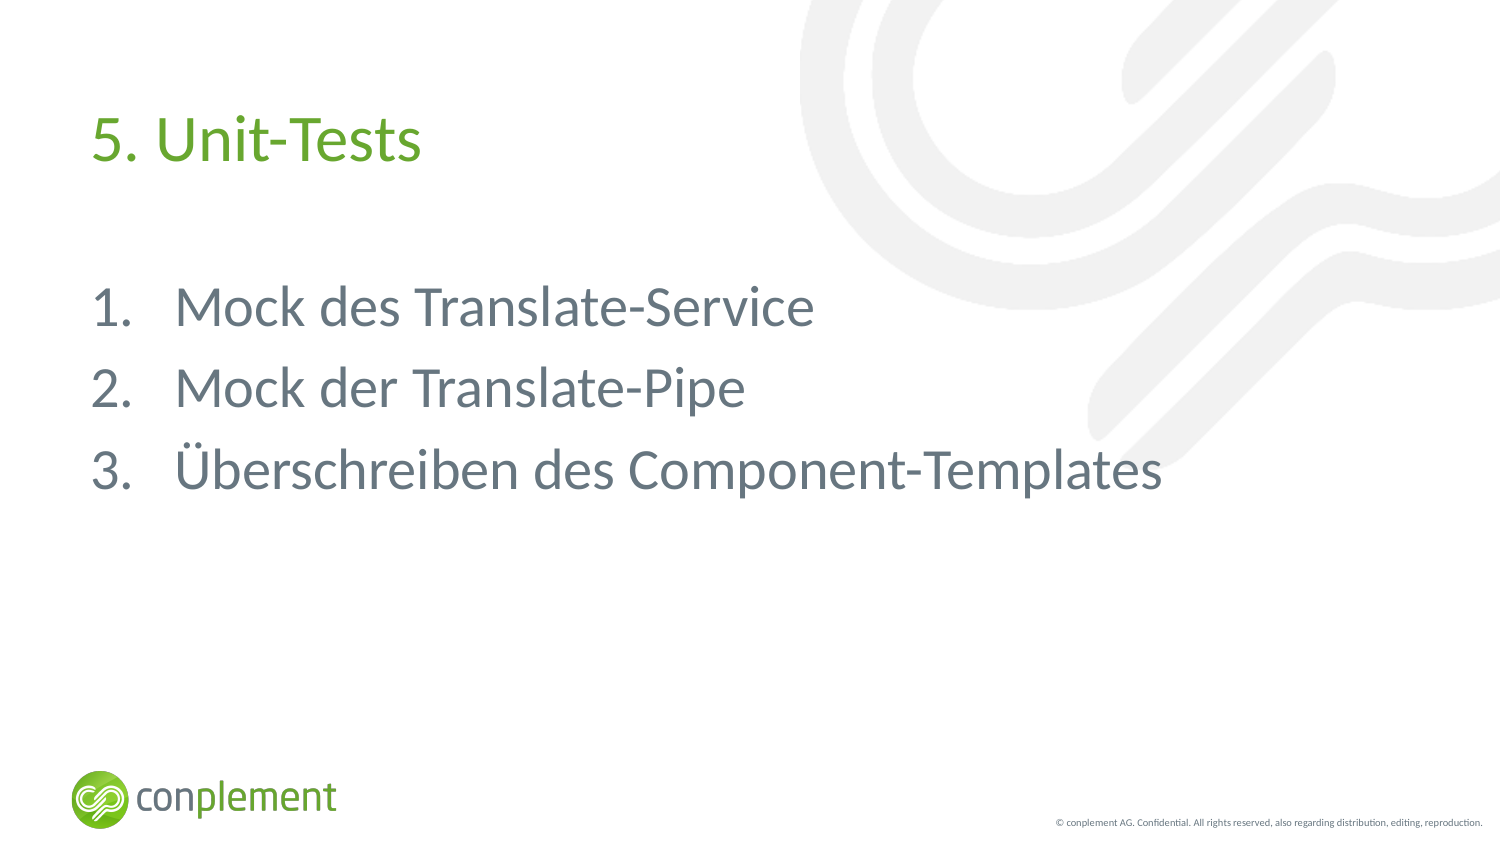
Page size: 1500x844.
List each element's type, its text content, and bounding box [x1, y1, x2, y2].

picture [56, 769, 352, 837]
list Mock des Translate-Service Mock der Translate-Pipe Überschreiben des Component-Templates [75, 260, 1425, 754]
title 5. Unit-Tests [75, 64, 1425, 205]
